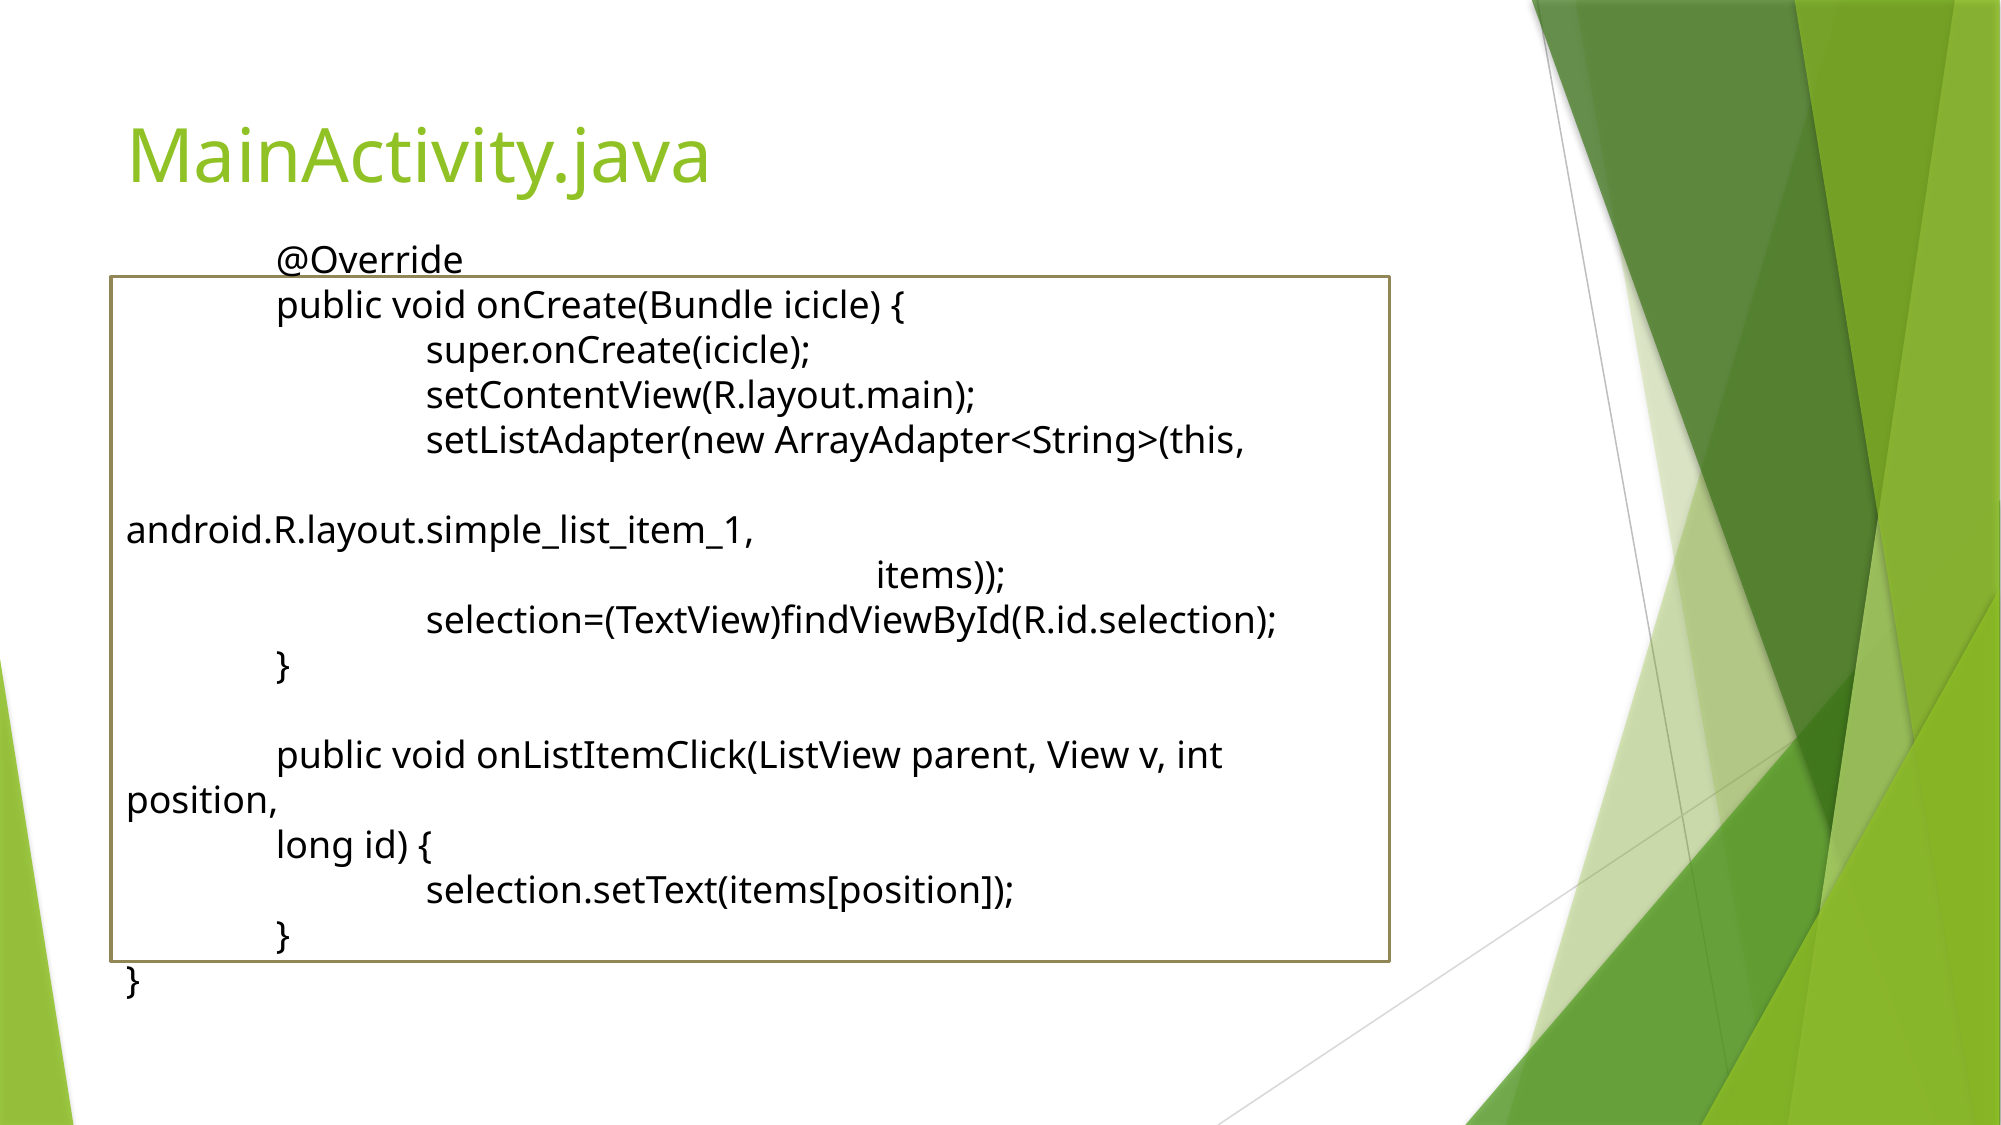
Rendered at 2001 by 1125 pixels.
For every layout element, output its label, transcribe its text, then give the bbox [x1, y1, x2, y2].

text_box @Override public void onCreate(Bundle icicle) { super.onCreate(icicle); setContentView(R.layout.main); setListAdapter(new ArrayAdapter<String>(this, android.R.layout.simple_list_item_1, items)); selection=(TextView)findViewById(R.id.selection); } public void onListItemClick(ListView parent, View v, int position, long id) { selection.setText(items[position]); } } [109, 275, 1391, 963]
title MainActivity.java [111, 99, 1522, 317]
